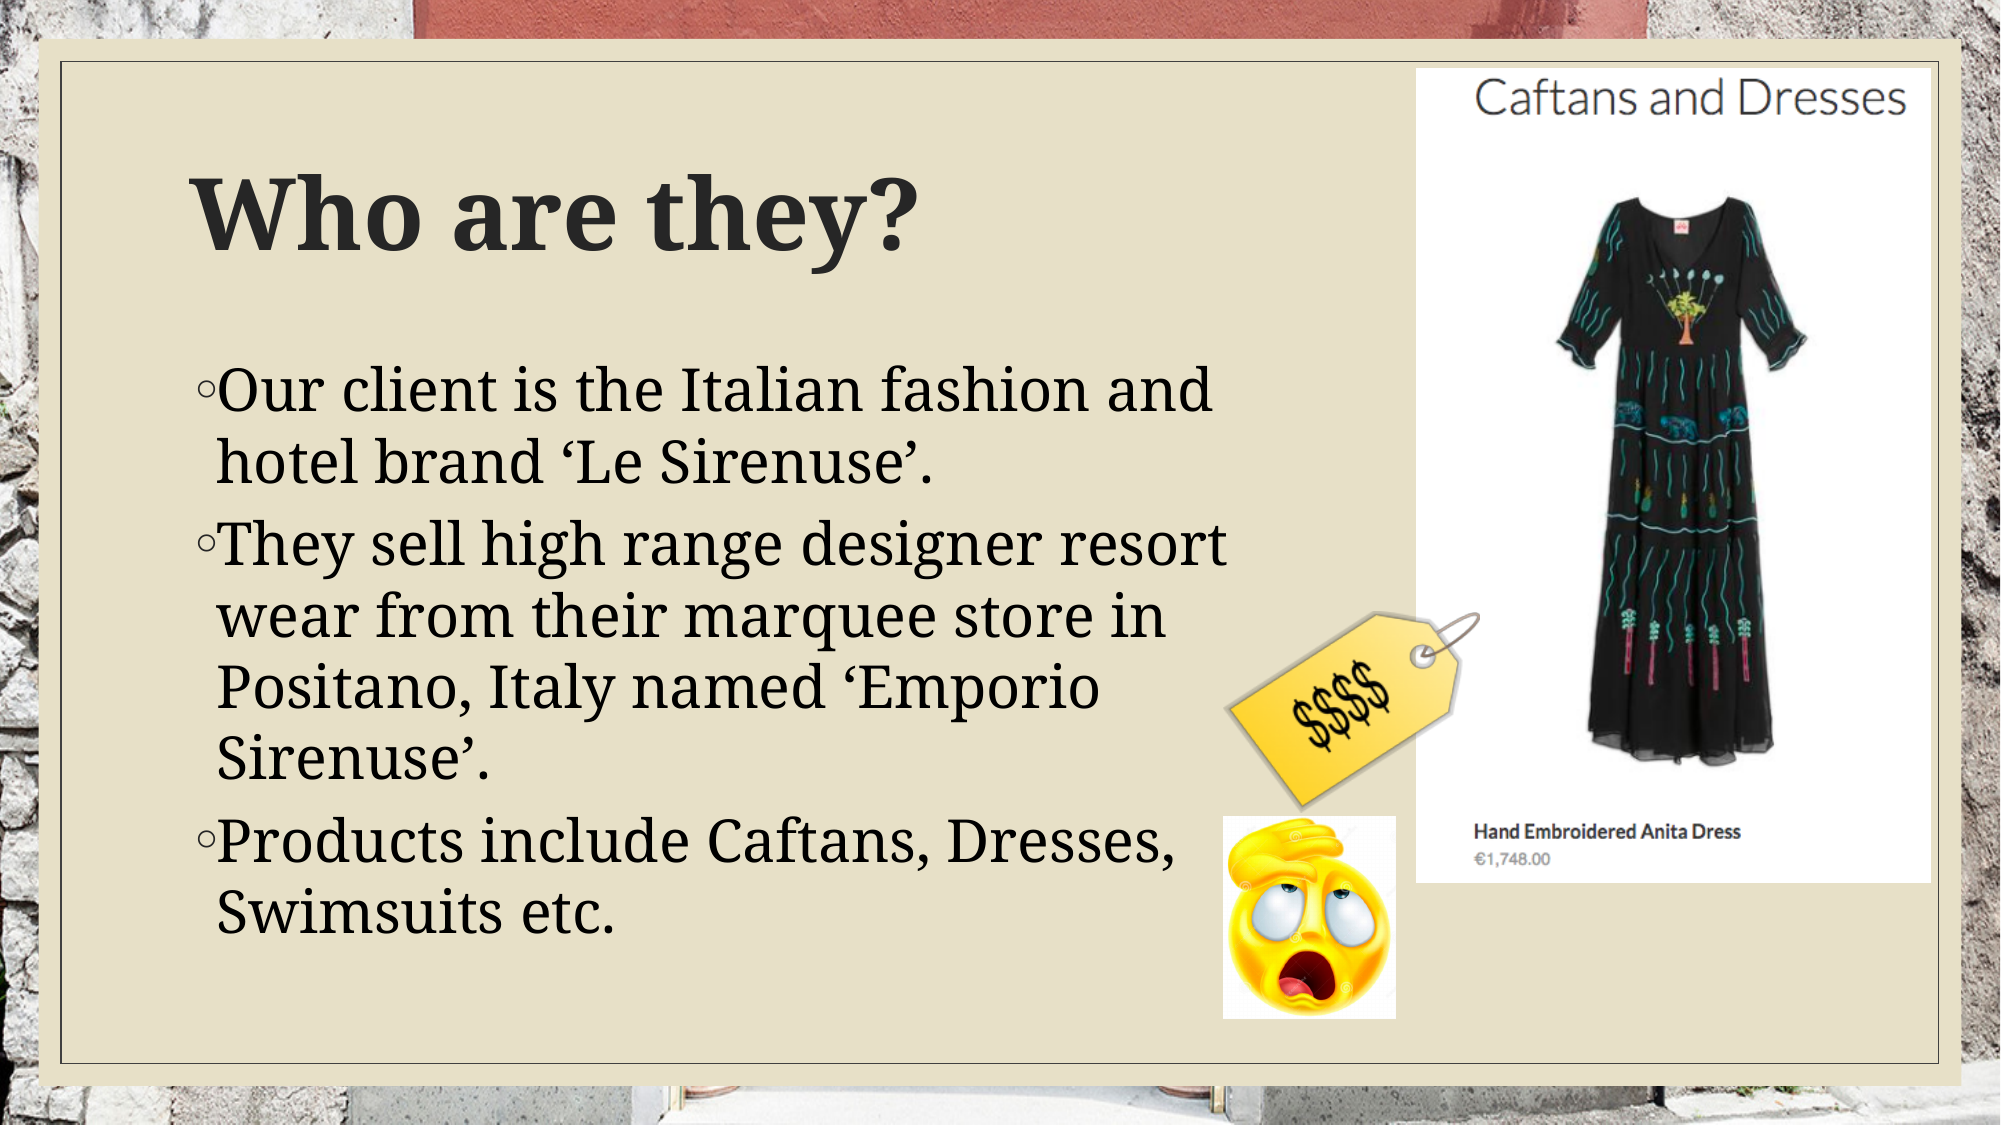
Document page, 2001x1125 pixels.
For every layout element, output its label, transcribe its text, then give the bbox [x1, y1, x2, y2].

title Who are they? [174, 105, 1410, 331]
picture [0, 0, 2001, 1125]
list Our client is the Italian fashion and hotel brand ‘Le Sirenuse’. They sell high range designer resort wear from their marquee store in Positano, Italy named ‘Emporio Sirenuse’. Products include Caftans, Dresses, Swimsuits etc. [174, 345, 1363, 958]
